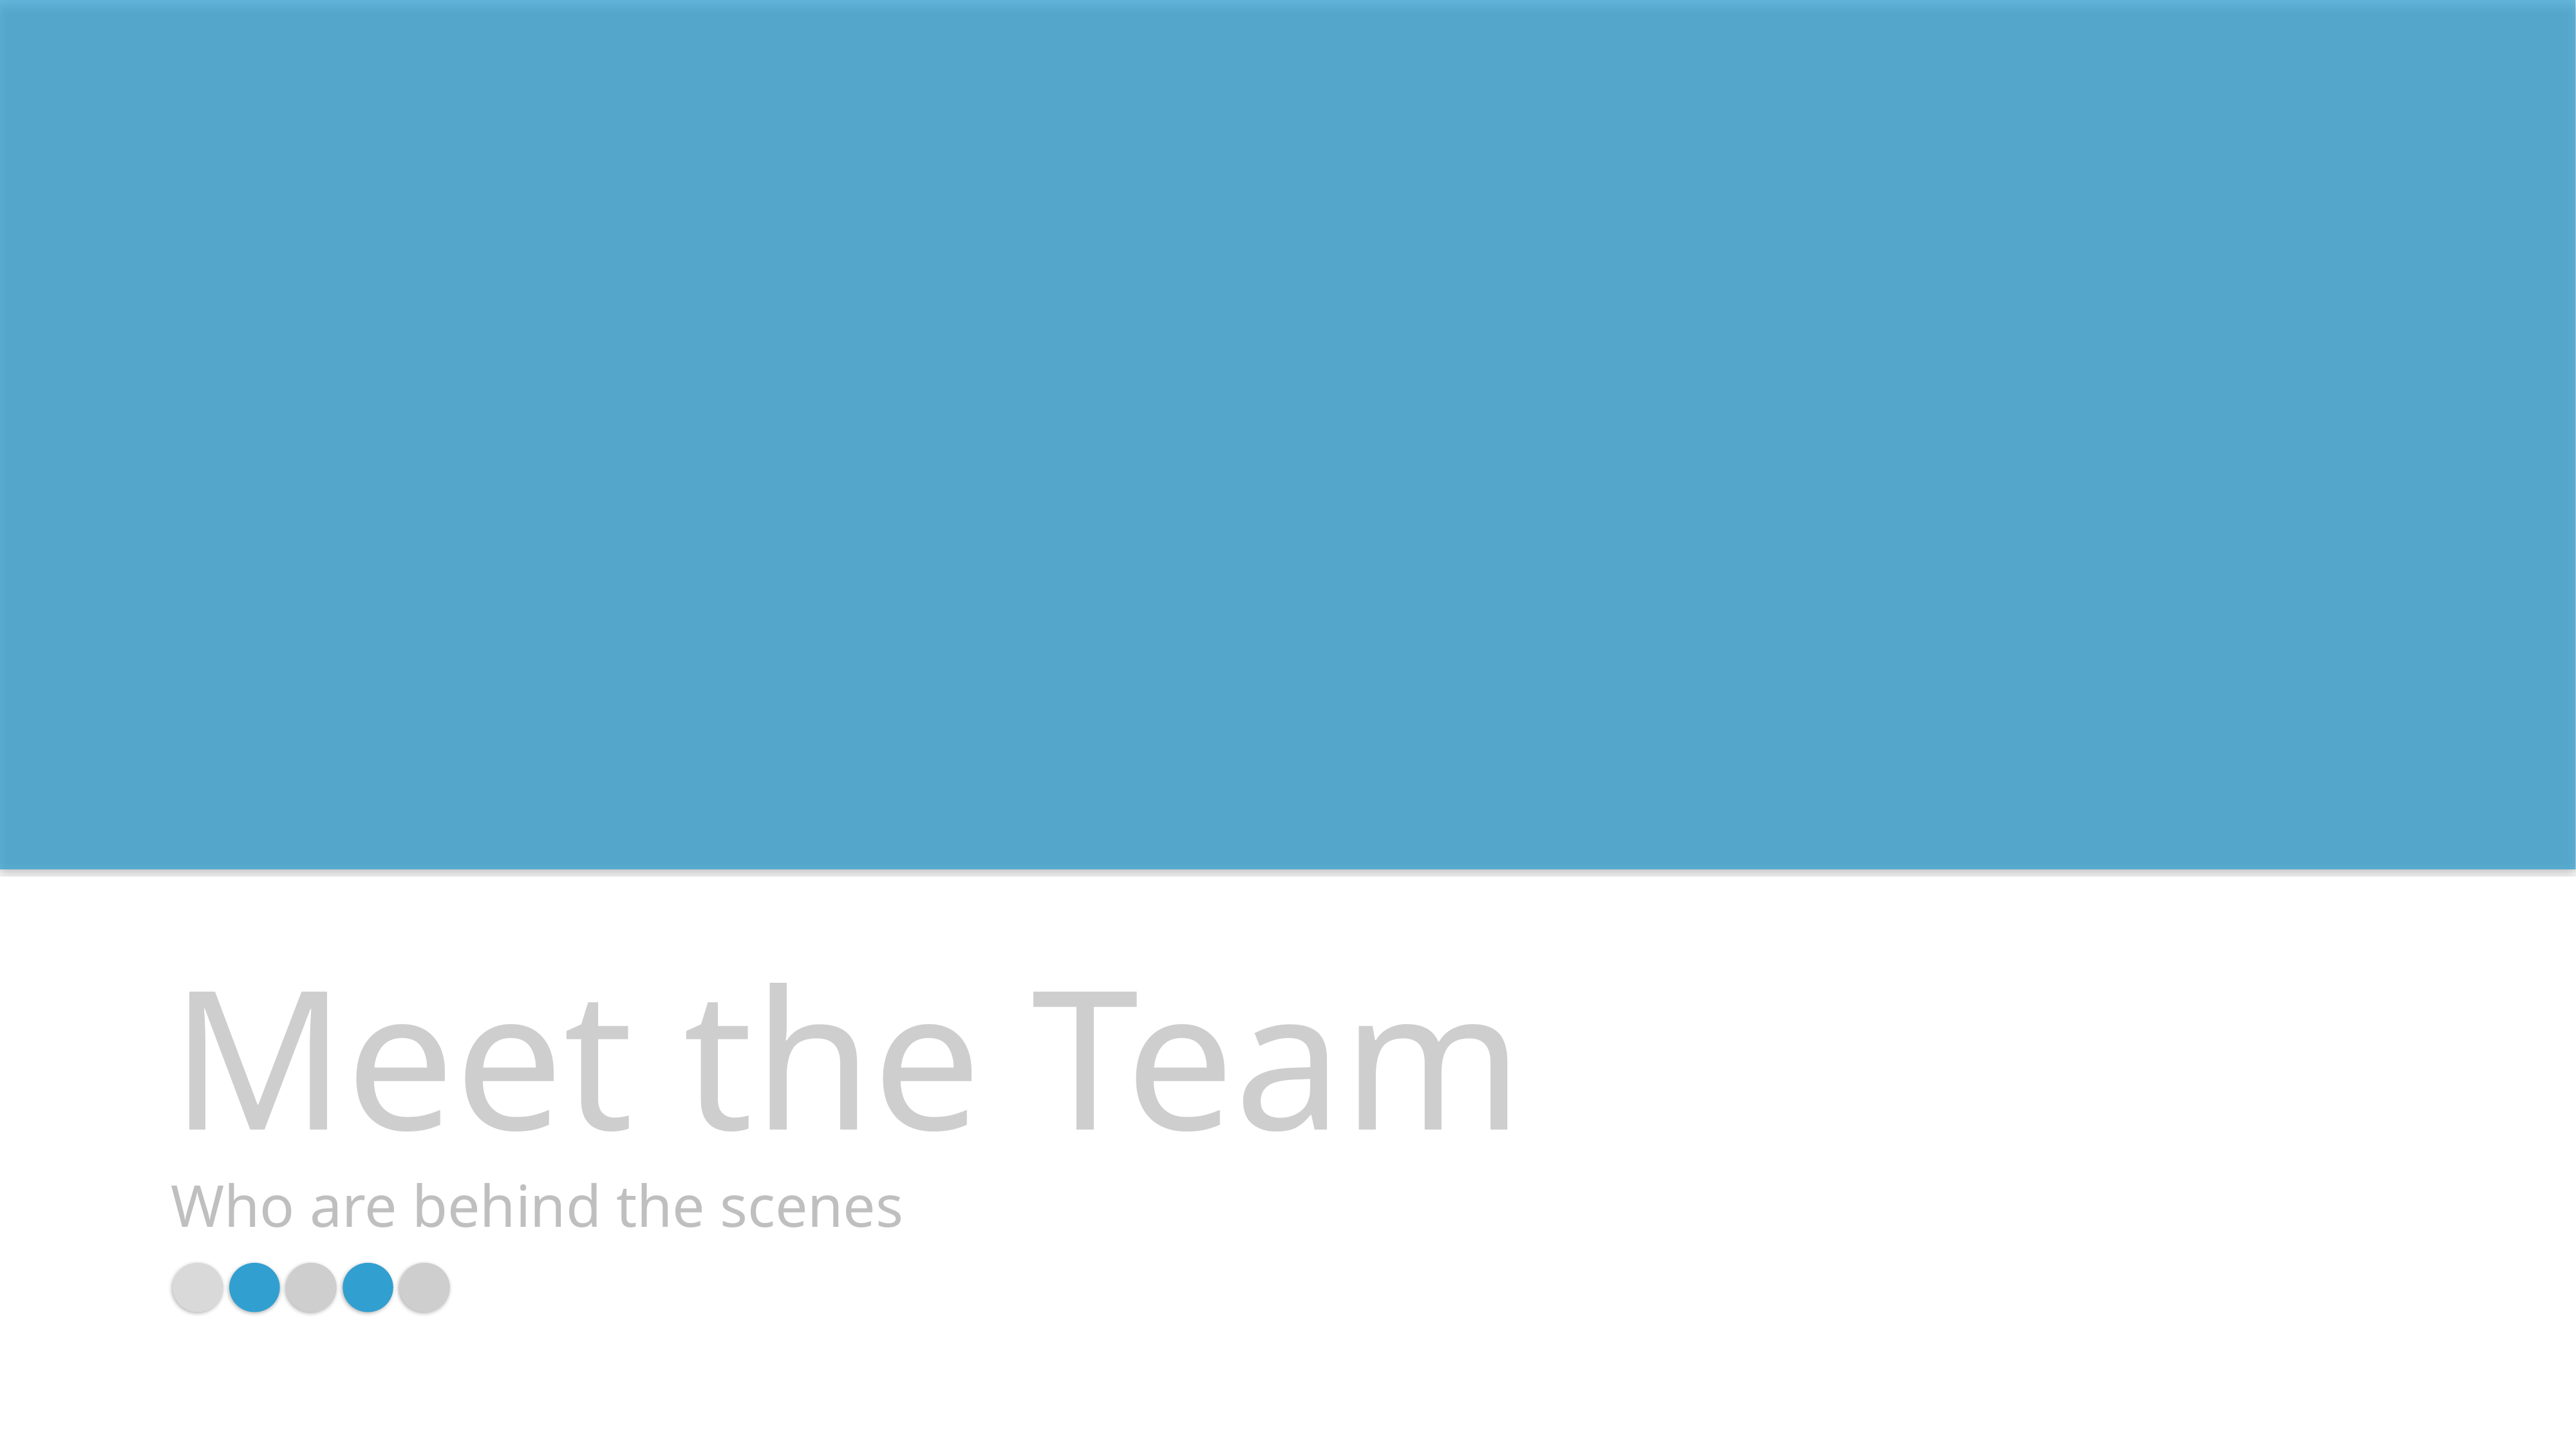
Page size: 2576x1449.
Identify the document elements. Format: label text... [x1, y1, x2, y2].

text_box Meet the Team [145, 899, 1955, 1152]
text_box Who are behind the scenes [145, 1152, 1955, 1270]
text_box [172, 1262, 451, 1312]
picture [0, 0, 2576, 870]
